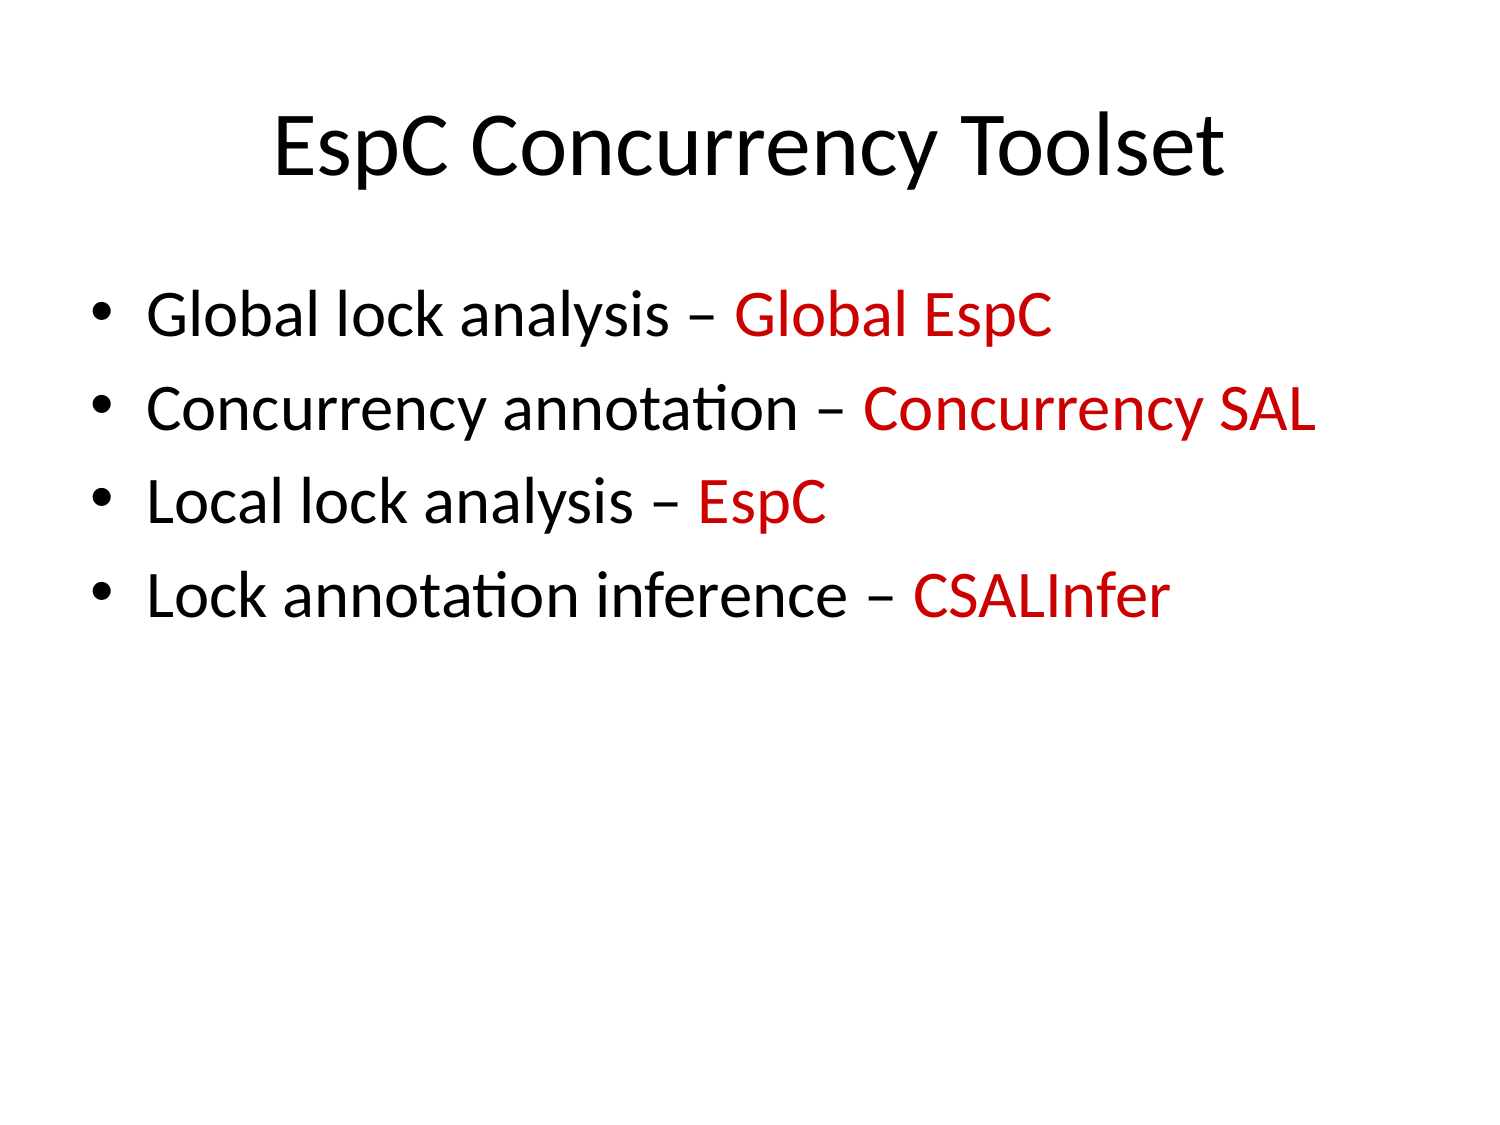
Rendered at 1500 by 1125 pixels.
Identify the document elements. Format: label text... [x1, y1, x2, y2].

list Global lock analysis – Global EspC Concurrency annotation – Concurrency SAL Local lock analysis – EspC Lock annotation inference – CSALInfer [75, 262, 1425, 1005]
title EspC Concurrency Toolset [75, 45, 1425, 233]
